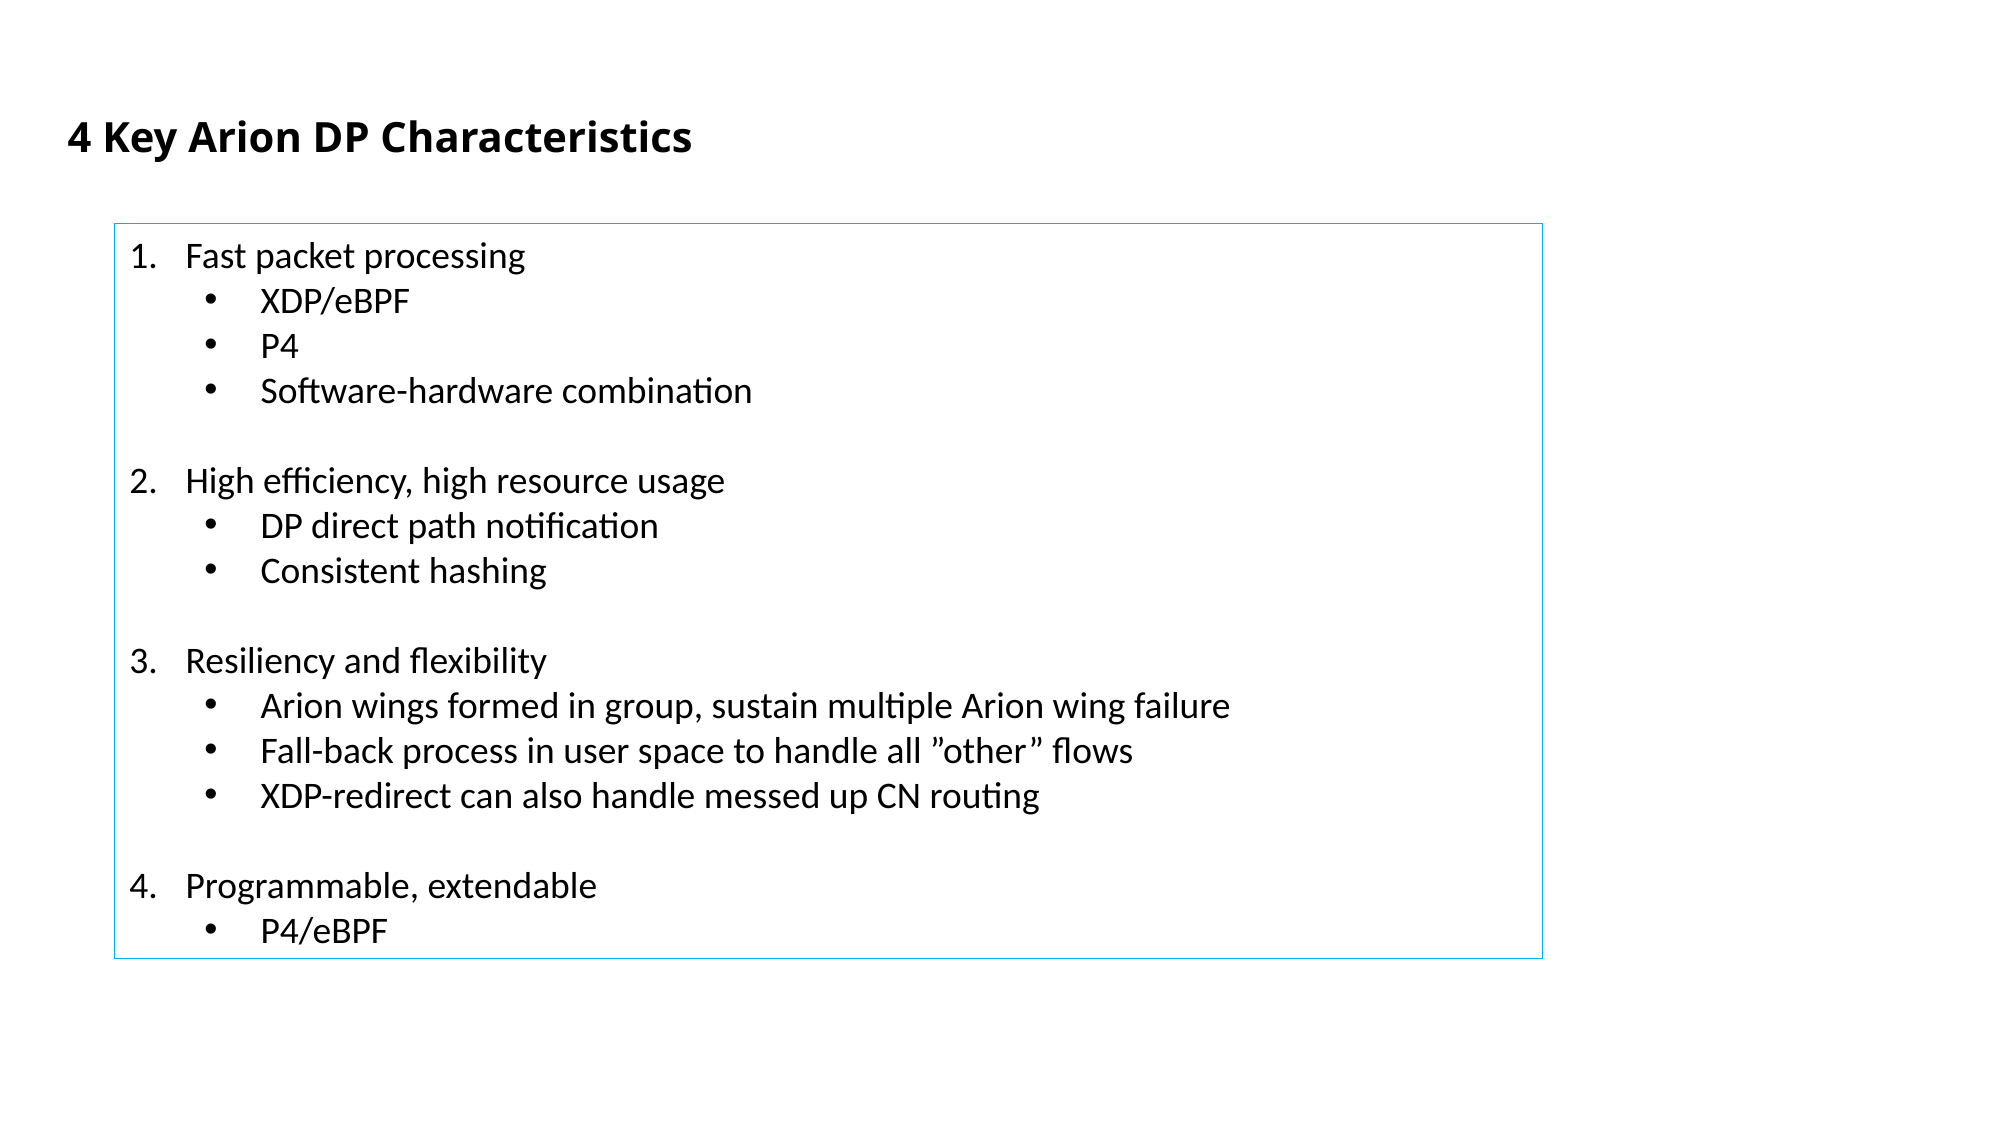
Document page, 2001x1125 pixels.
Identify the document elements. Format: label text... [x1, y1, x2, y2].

text_box Fast packet processing XDP/eBPF P4 Software-hardware combination High efficiency, high resource usage DP direct path notification Consistent hashing Resiliency and flexibility Arion wings formed in group, sustain multiple Arion wing failure Fall-back process in user space to handle all ”other” flows XDP-redirect can also handle messed up CN routing Programmable, extendable P4/eBPF [114, 223, 1543, 959]
text_box 4 Key Arion DP Characteristics [52, 103, 730, 169]
